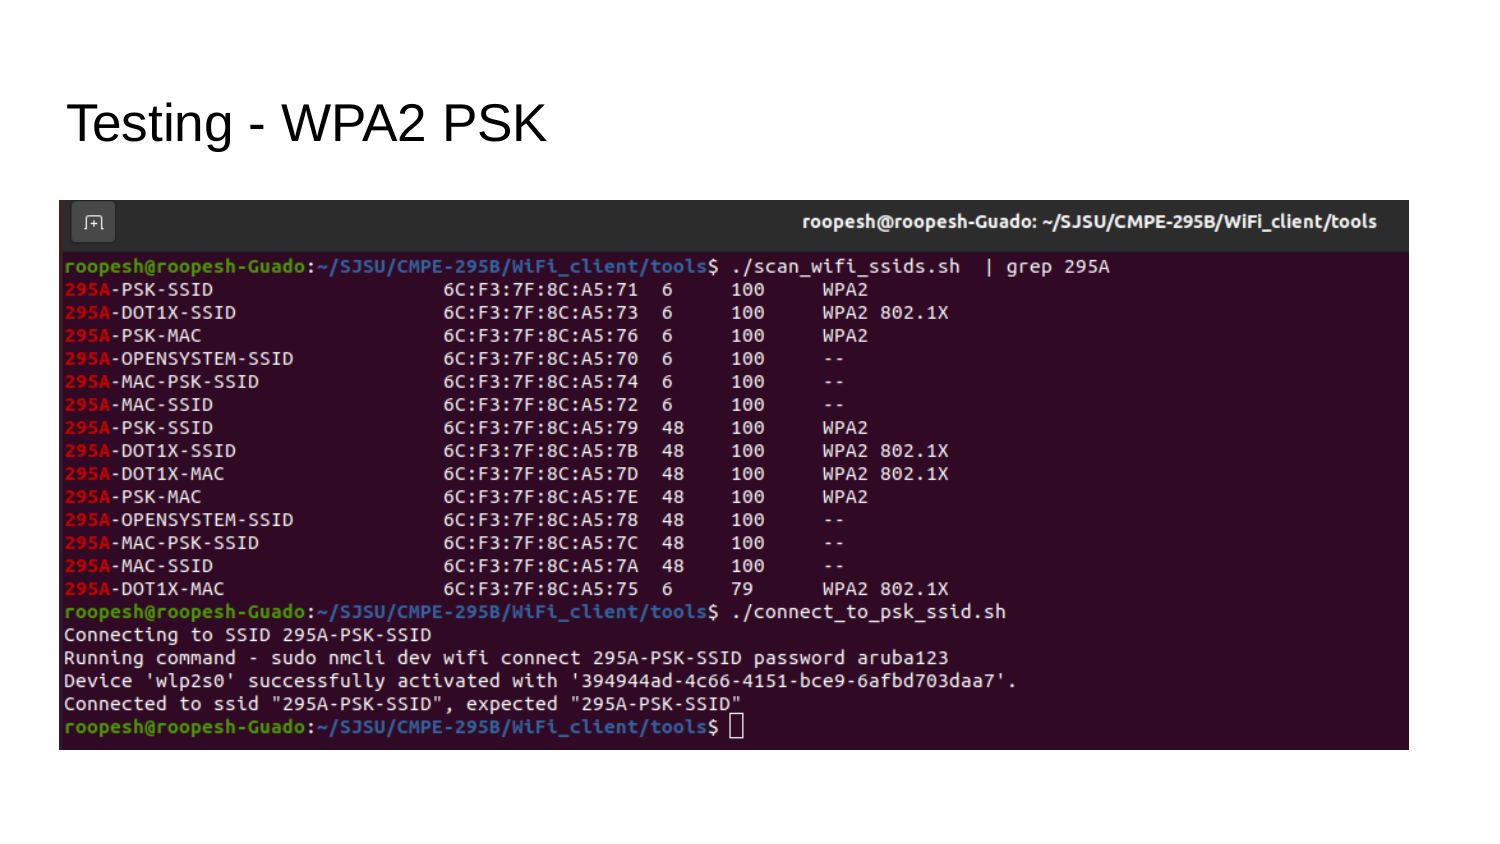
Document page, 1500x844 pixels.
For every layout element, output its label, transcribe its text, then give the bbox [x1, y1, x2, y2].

title Testing - WPA2 PSK [51, 72, 1449, 167]
picture [59, 200, 1410, 750]
